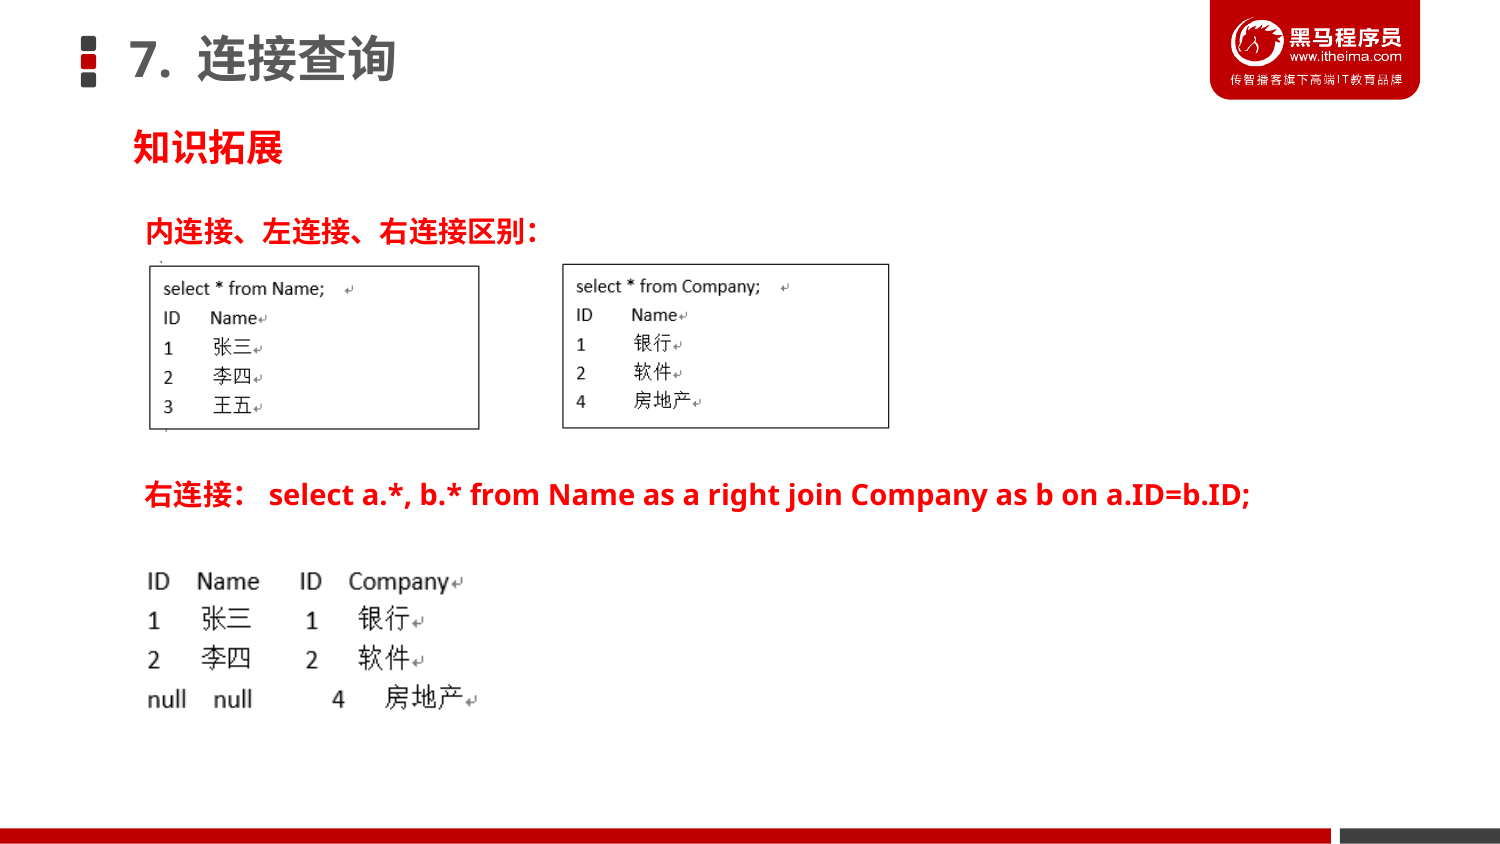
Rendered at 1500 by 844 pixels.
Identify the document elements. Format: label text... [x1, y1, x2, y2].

picture [559, 256, 895, 432]
picture [138, 560, 483, 716]
text_box 7. 连接查询 [118, 0, 1002, 129]
text_box 右连接：select a.*, b.* from Name as a right join Company as b on a.ID=b.ID; [130, 469, 1267, 519]
picture [147, 260, 483, 432]
text_box 内连接、左连接、右连接区别： [117, 205, 571, 256]
text_box 知识拓展 [119, 116, 299, 177]
picture [1212, 8, 1421, 94]
